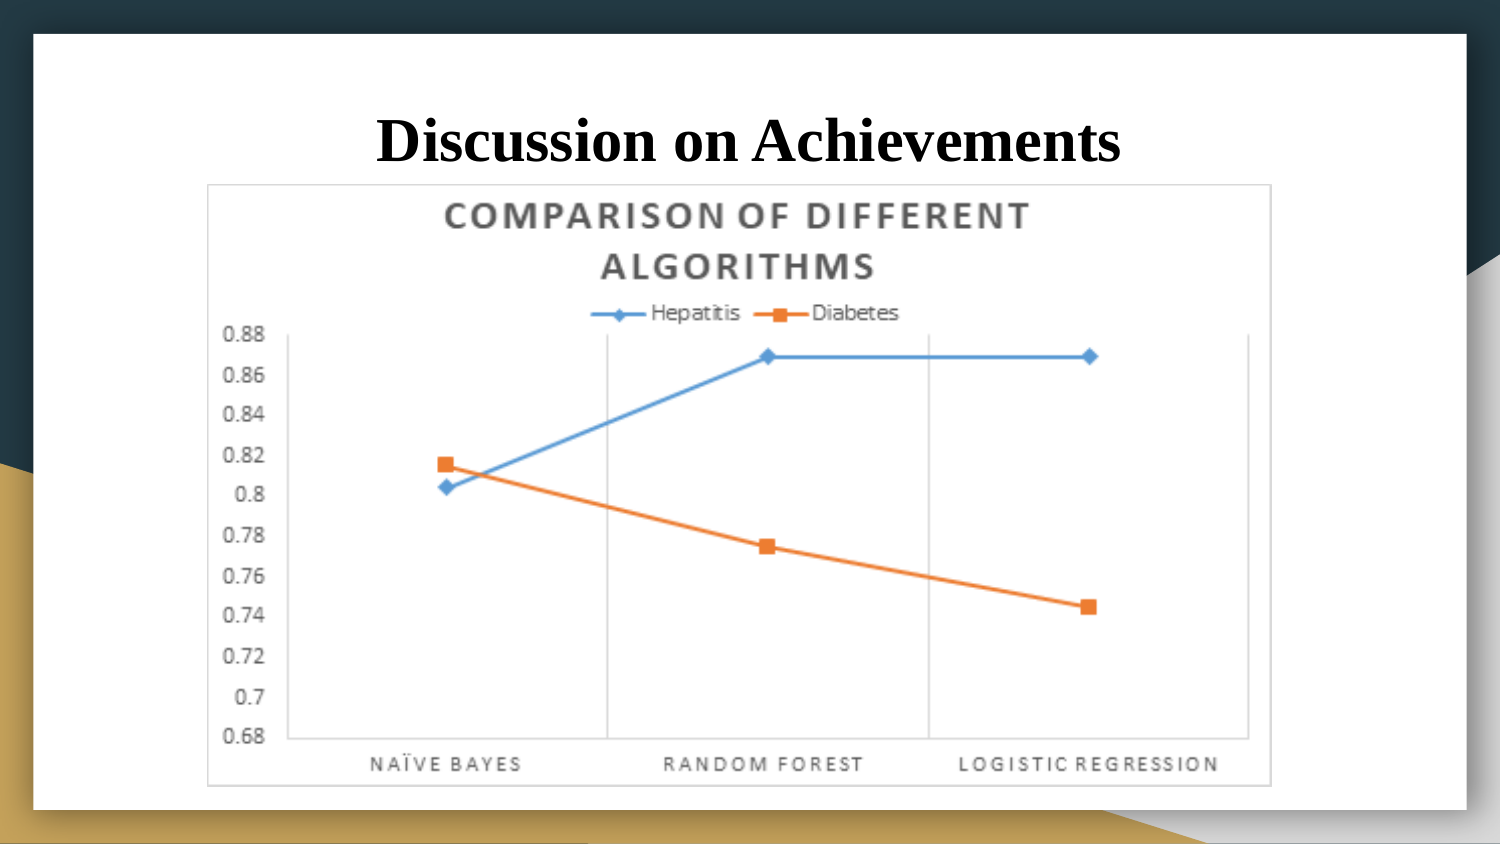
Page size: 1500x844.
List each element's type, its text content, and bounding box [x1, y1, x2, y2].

picture [207, 184, 1273, 788]
title Discussion on Achievements [134, 84, 1366, 185]
